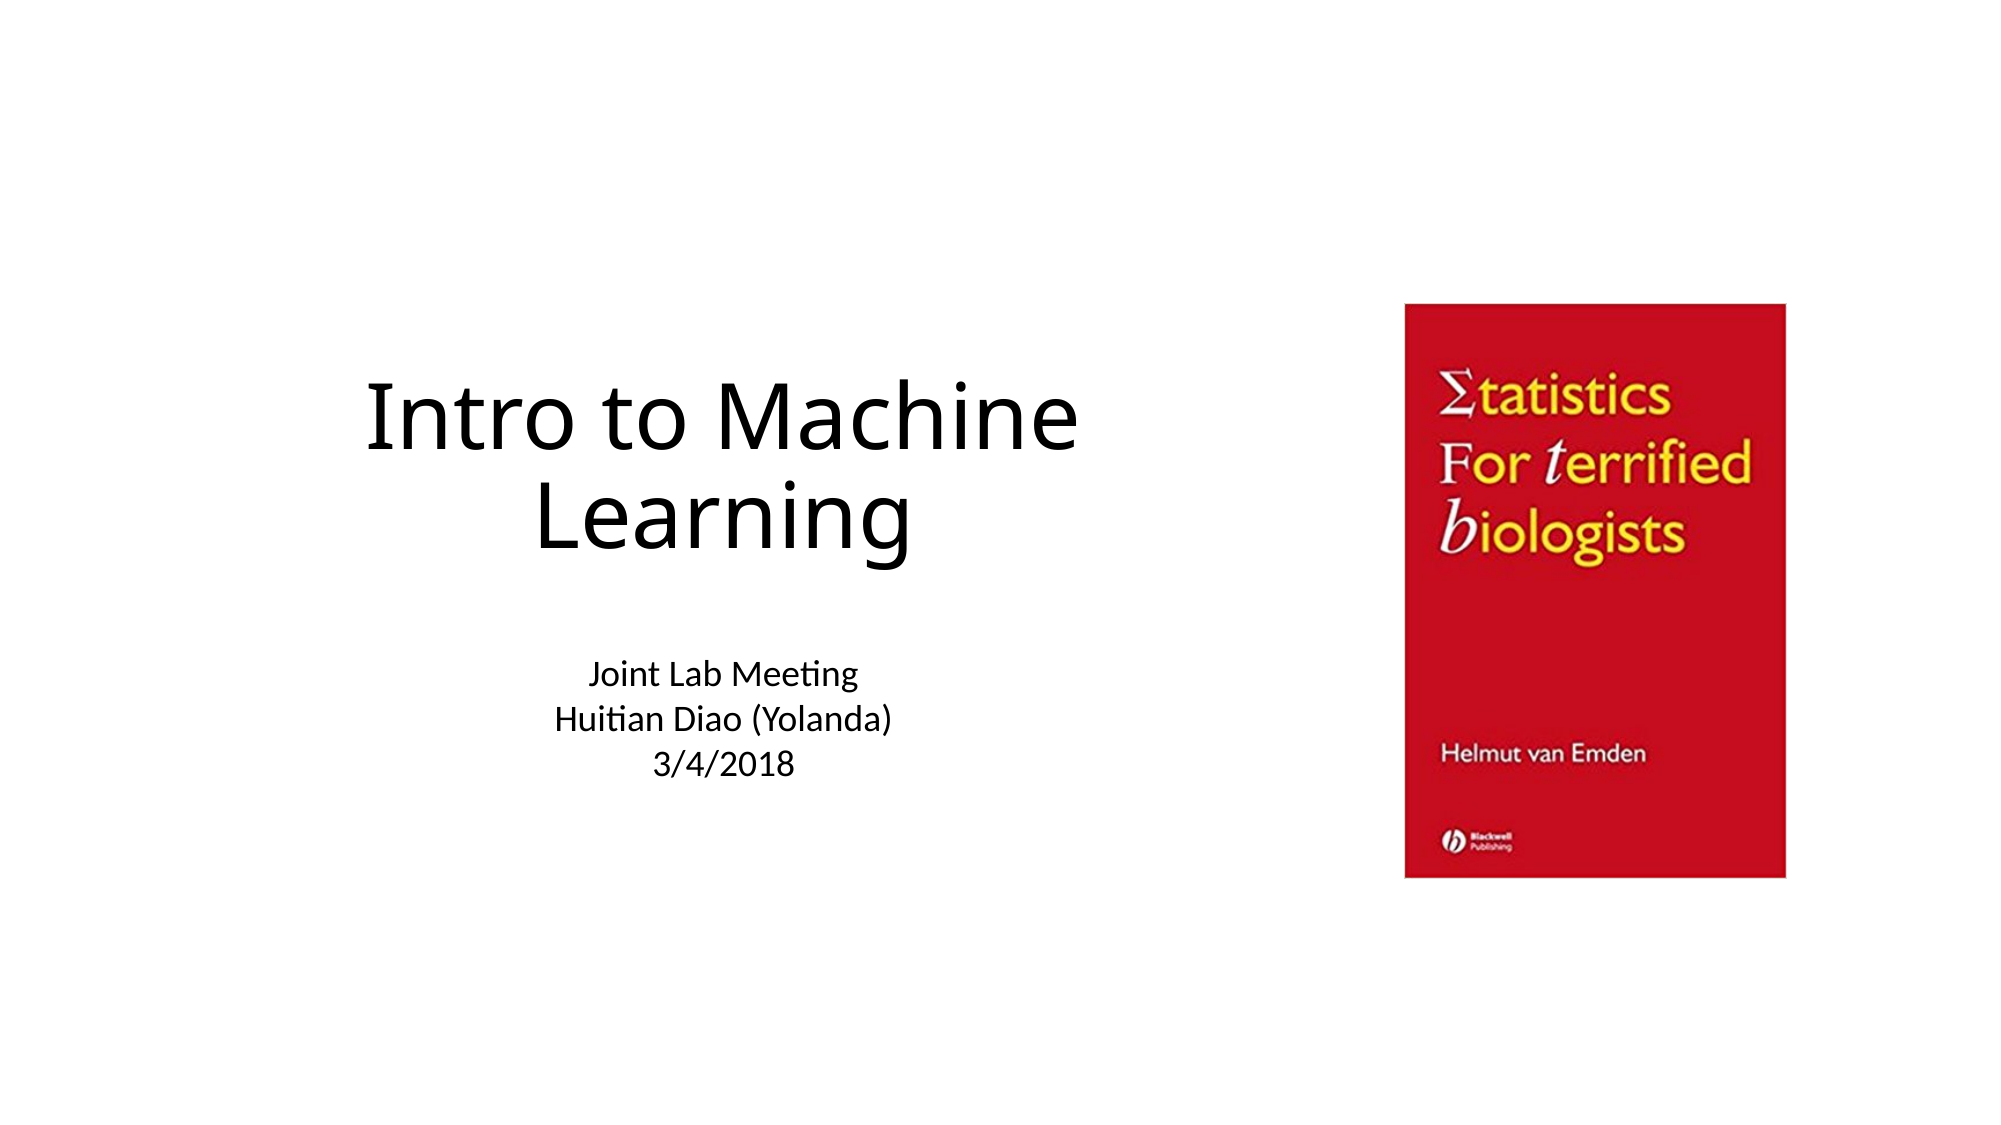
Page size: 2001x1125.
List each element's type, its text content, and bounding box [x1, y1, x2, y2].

picture [1404, 303, 1787, 879]
title Intro to Machine Learning [249, 184, 1198, 576]
text_box Joint Lab Meeting Huitian Diao (Yolanda) 3/4/2018 [539, 641, 908, 792]
